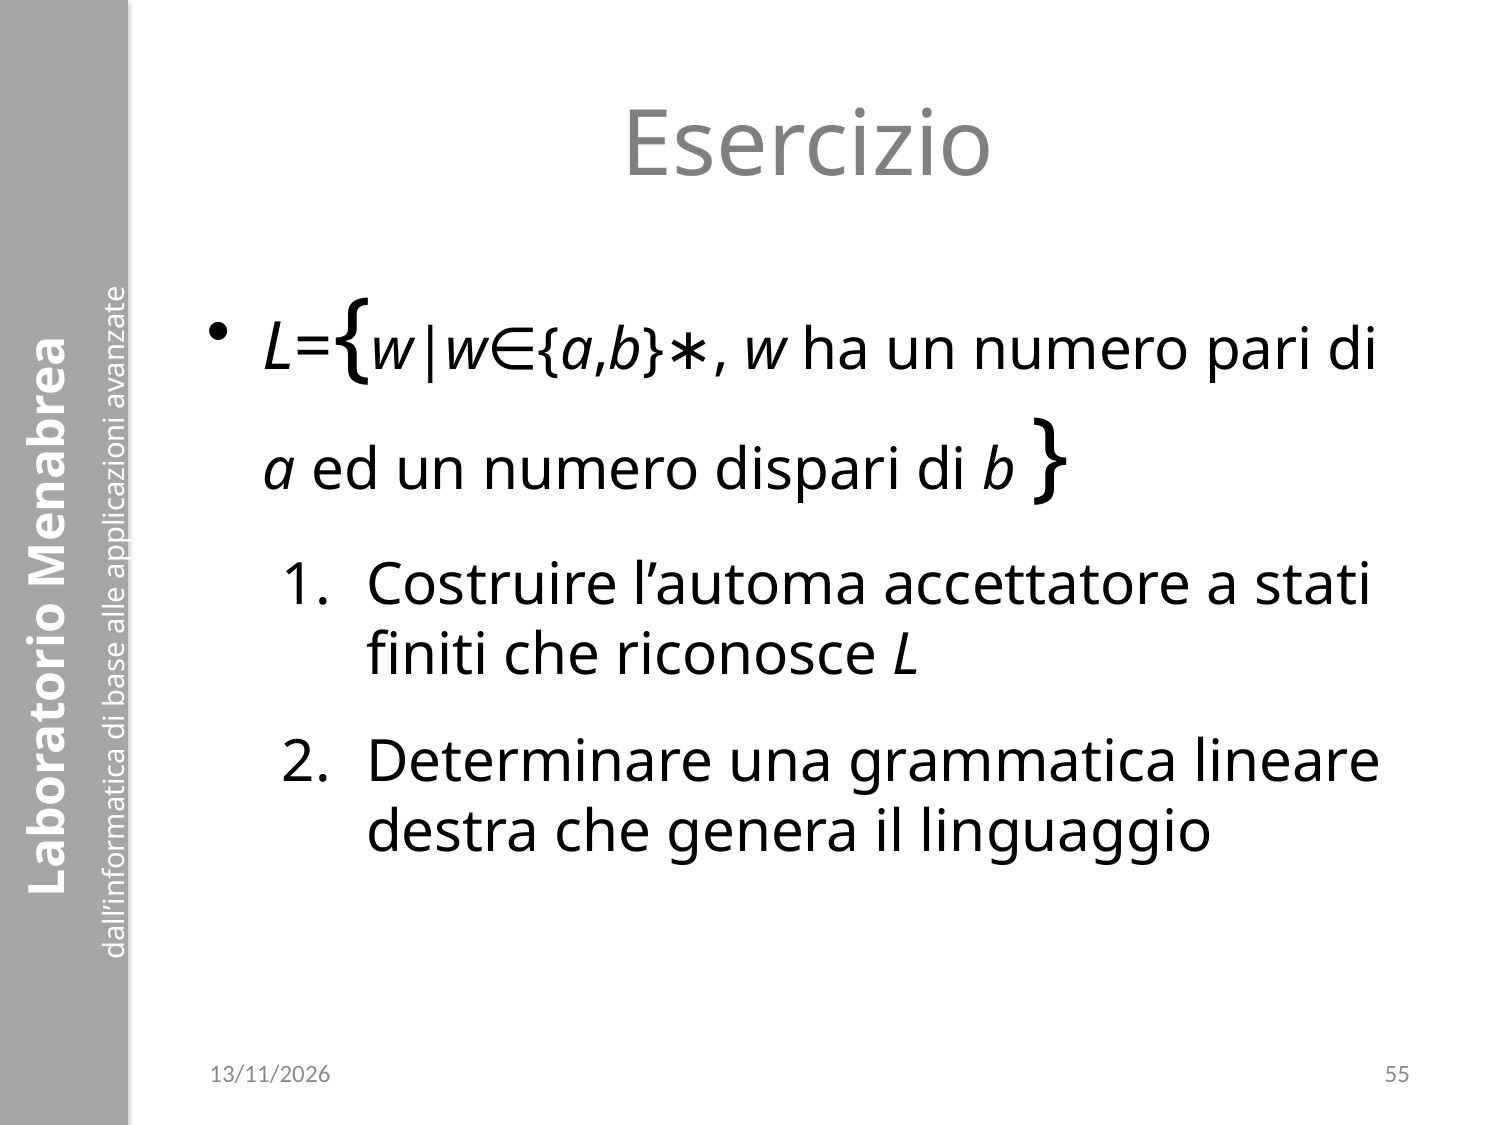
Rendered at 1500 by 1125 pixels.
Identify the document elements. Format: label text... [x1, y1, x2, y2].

list L={w|w∈{a,b}∗, w ha un numero pari di a ed un numero dispari di b } Costruire l’automa accettatore a stati finiti che riconosce L Determinare una grammatica lineare destra che genera il linguaggio [191, 262, 1425, 1005]
title Esercizio [191, 45, 1425, 233]
slide_number 55 [1074, 1042, 1425, 1103]
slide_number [194, 1042, 545, 1103]
